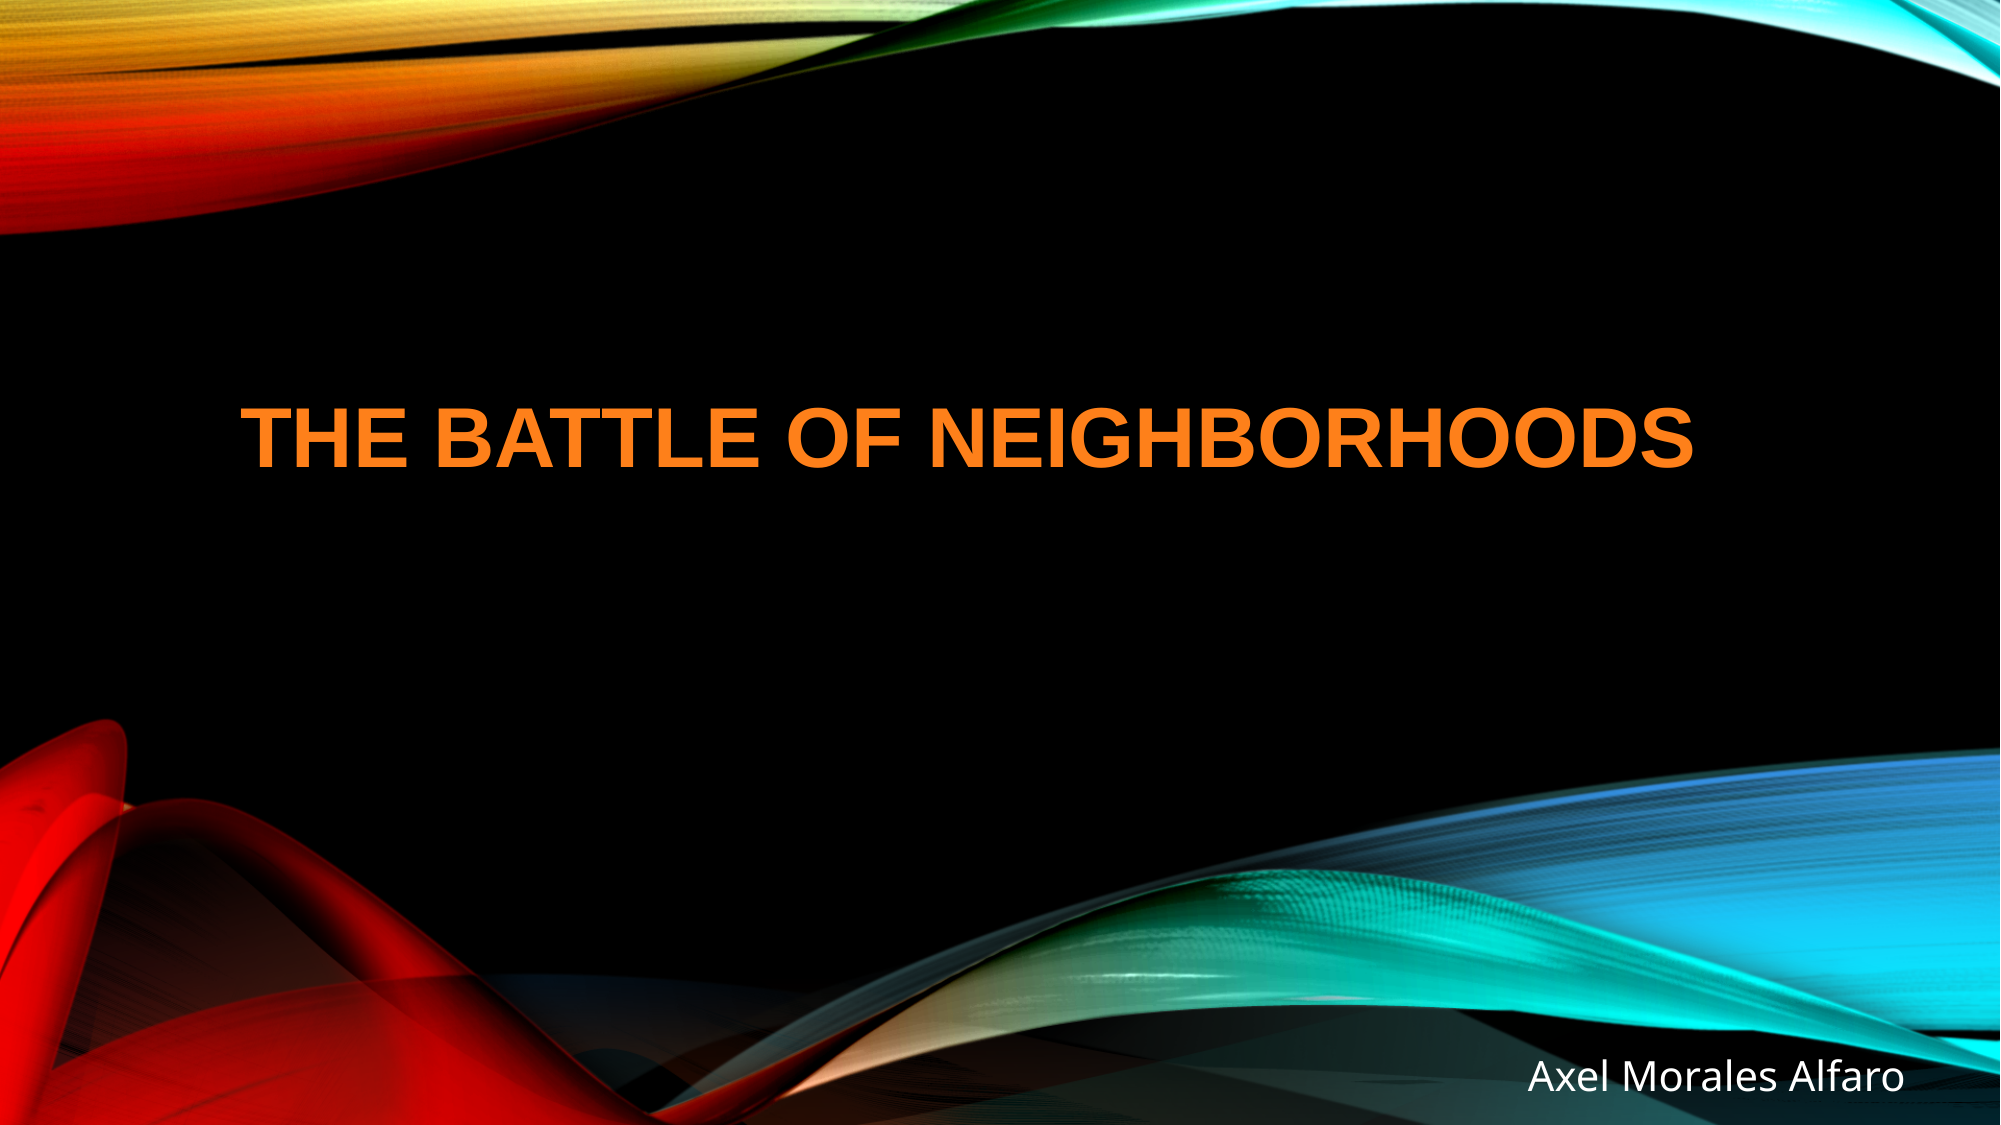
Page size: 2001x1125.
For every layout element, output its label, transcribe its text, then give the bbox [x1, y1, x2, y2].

title The Battle of Neighborhoods [225, 295, 1775, 596]
picture [0, 0, 2000, 237]
subtitle Axel Morales Alfaro [1512, 1048, 1941, 1125]
picture [0, 717, 2000, 1125]
